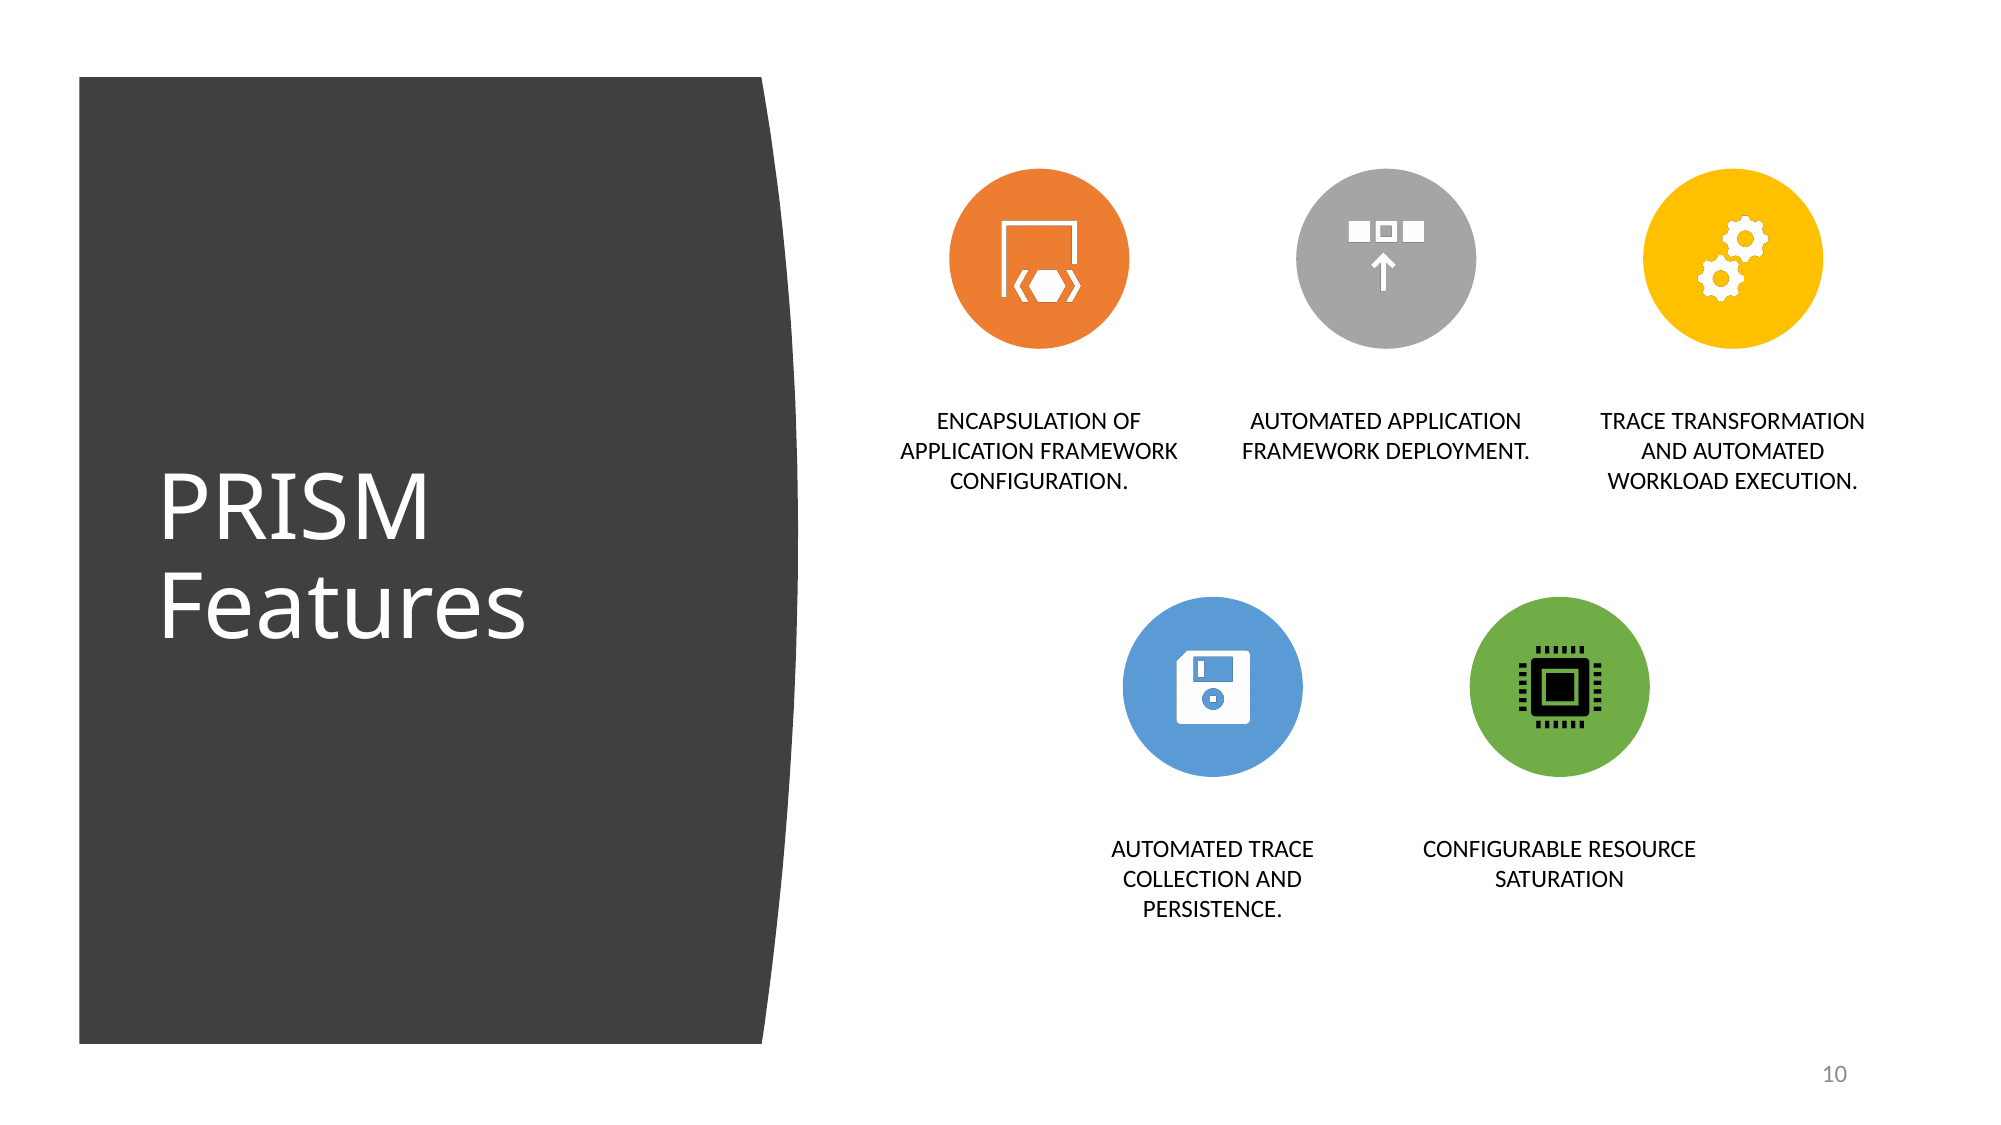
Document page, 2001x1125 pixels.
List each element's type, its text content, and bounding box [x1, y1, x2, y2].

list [852, 77, 1921, 1043]
slide_number 10 [1412, 1043, 1863, 1103]
text_box [78, 76, 800, 1045]
title PRISM Features [141, 166, 702, 953]
